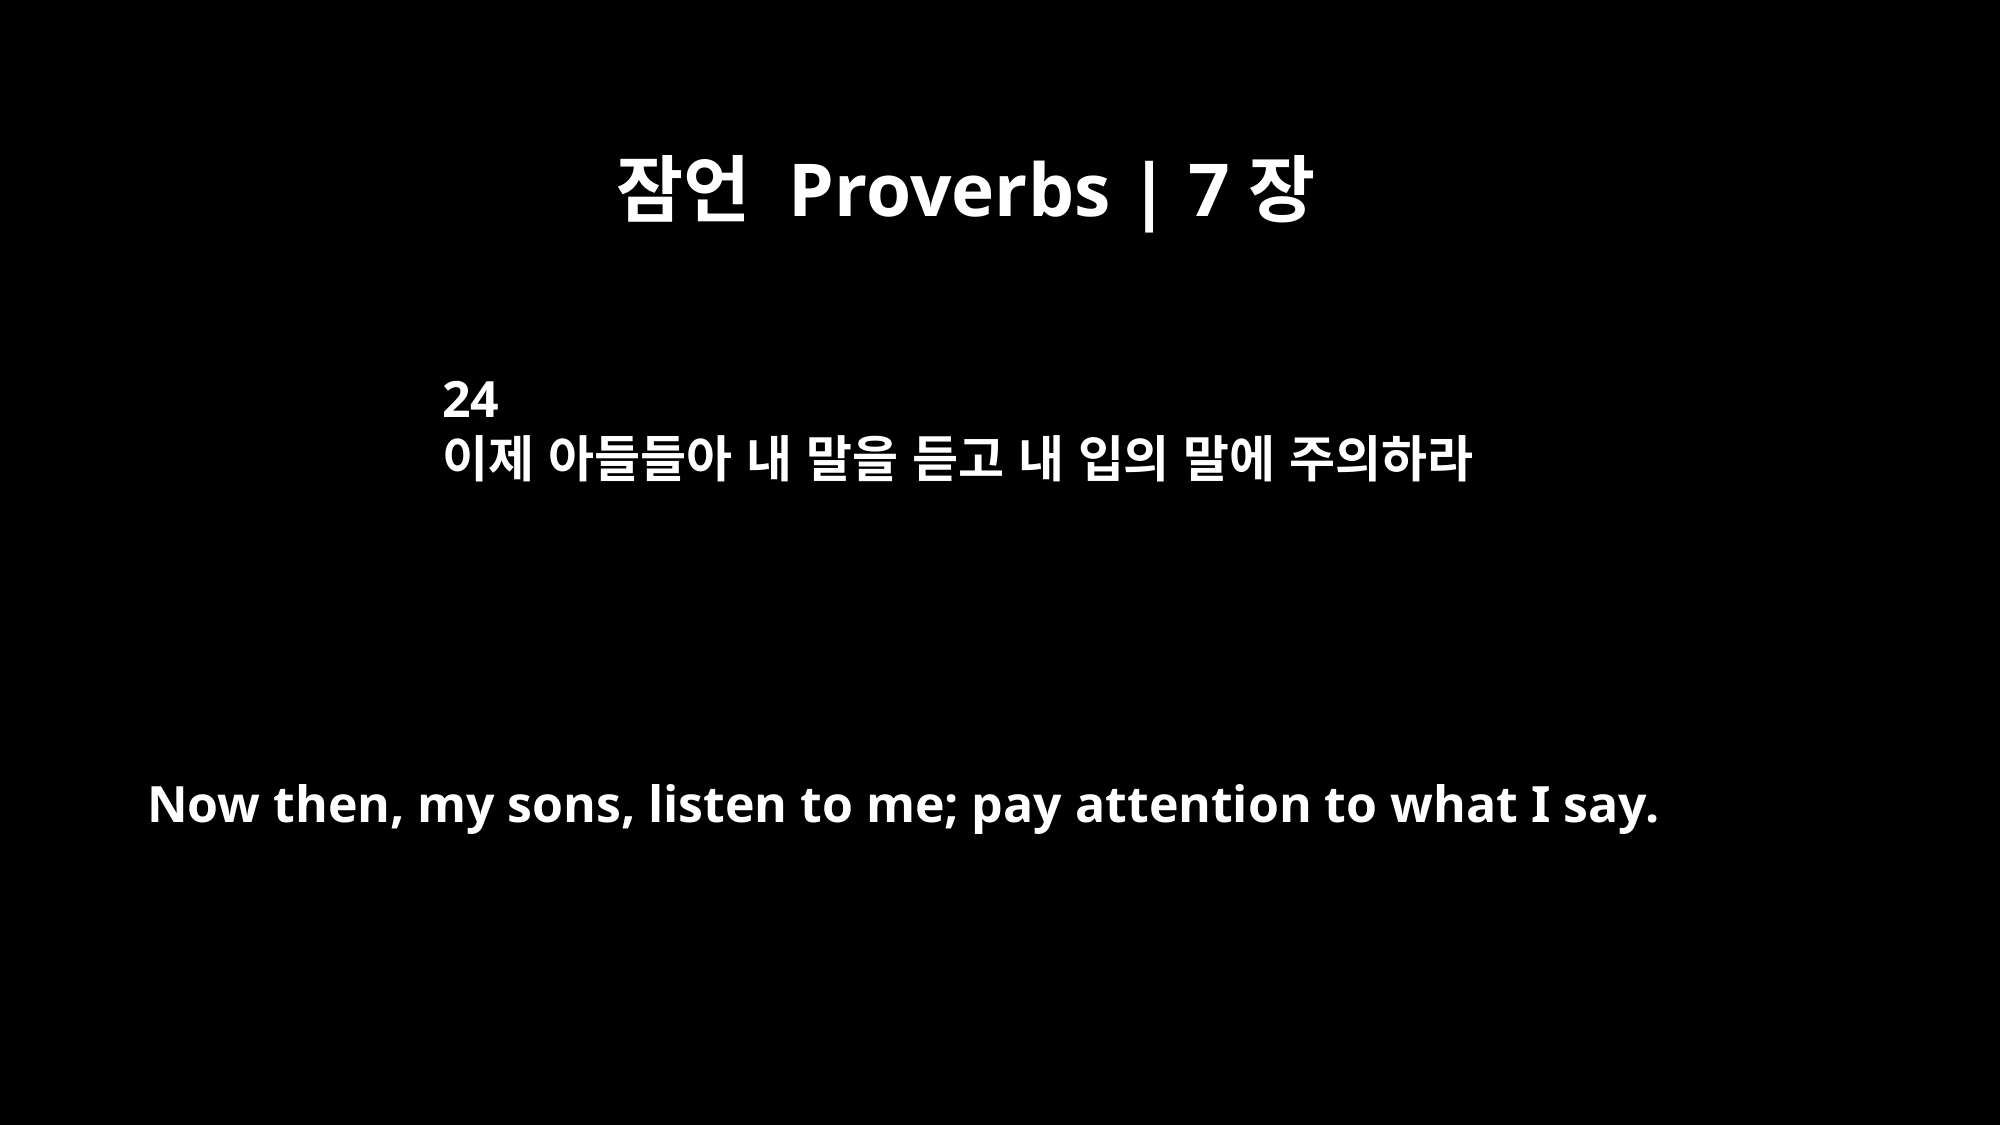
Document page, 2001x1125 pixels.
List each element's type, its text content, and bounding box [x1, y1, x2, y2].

text_box 잠언 Proverbs | 7장 [601, 136, 1331, 239]
text_box 24 이제 아들들아 내 말을 듣고 내 입의 말에 주의하라 [427, 359, 1490, 495]
text_box Now then, my sons, listen to me; pay attention to what I say. [132, 764, 1676, 840]
